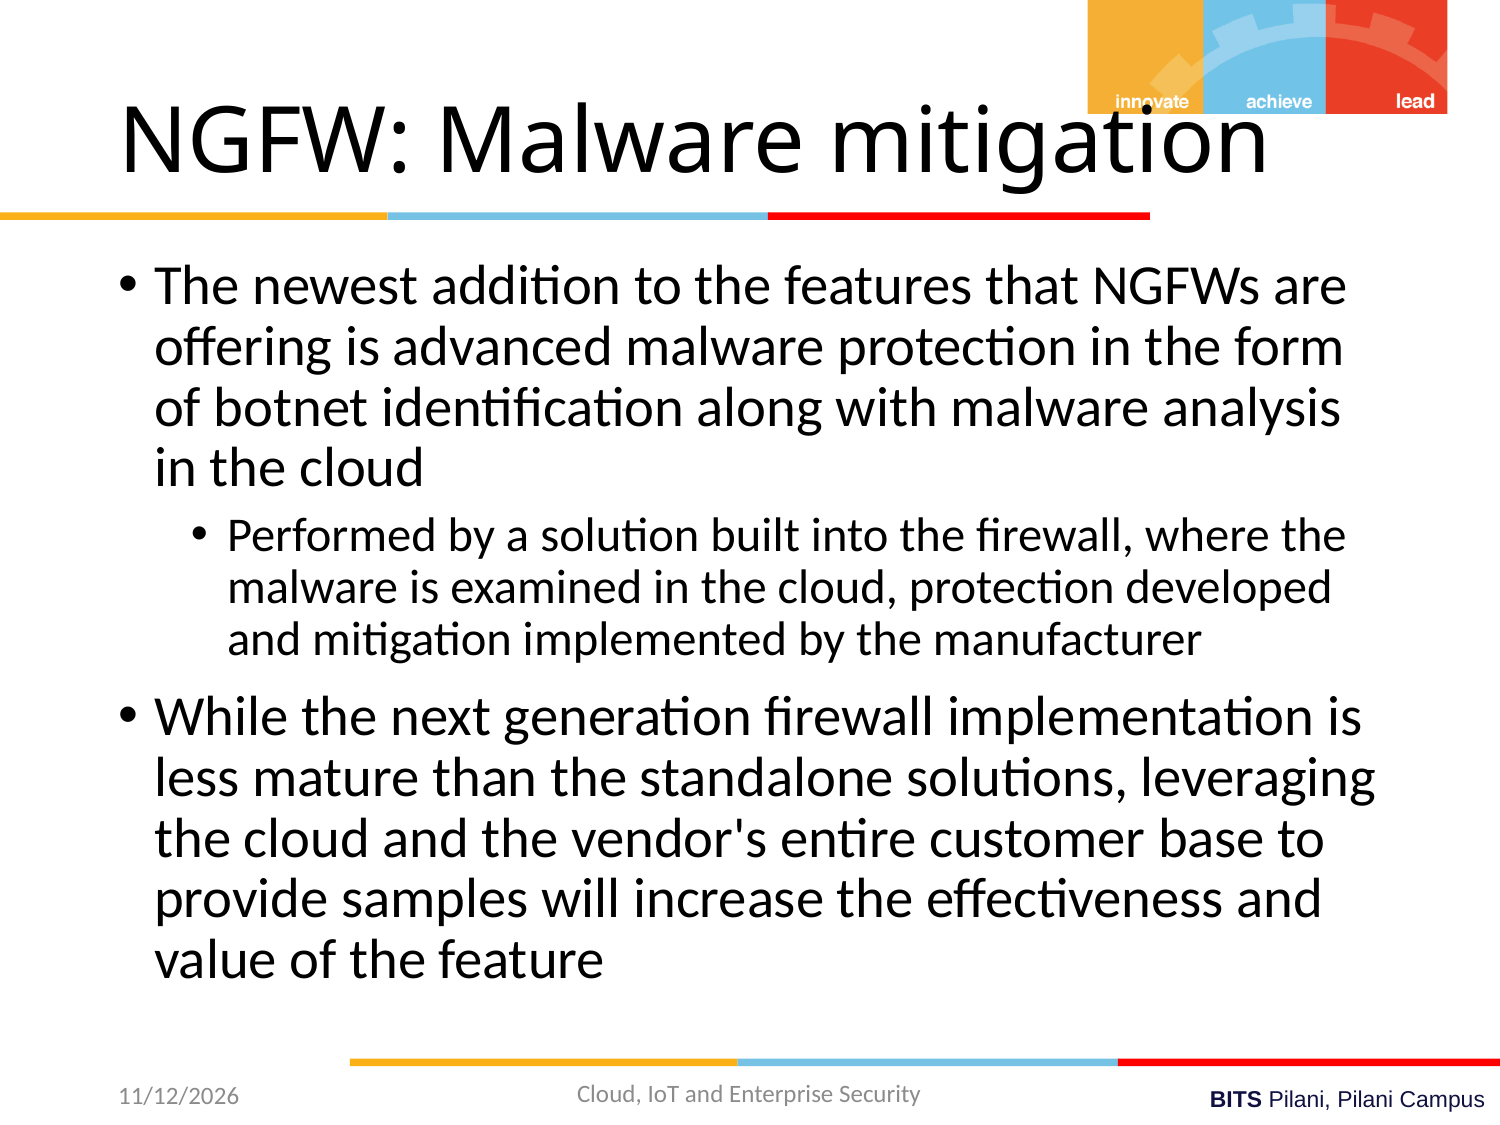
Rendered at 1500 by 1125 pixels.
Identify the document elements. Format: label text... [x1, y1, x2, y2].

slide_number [103, 1064, 441, 1124]
picture [1087, 0, 1448, 114]
title NGFW: Malware mitigation [103, 72, 1397, 213]
footer Cloud, IoT and Enterprise Security [496, 1062, 1003, 1123]
list The newest addition to the features that NGFWs are offering is advanced malware protection in the form of botnet identification along with malware analysis in the cloud Performed by a solution built into the firewall, where the malware is examined in the cloud, protection developed and mitigation implemented by the manufacturer While the next generation firewall implementation is less mature than the standalone solutions, leveraging the cloud and the vendor's entire customer base to provide samples will increase the effectiveness and value of the feature [103, 247, 1397, 1014]
